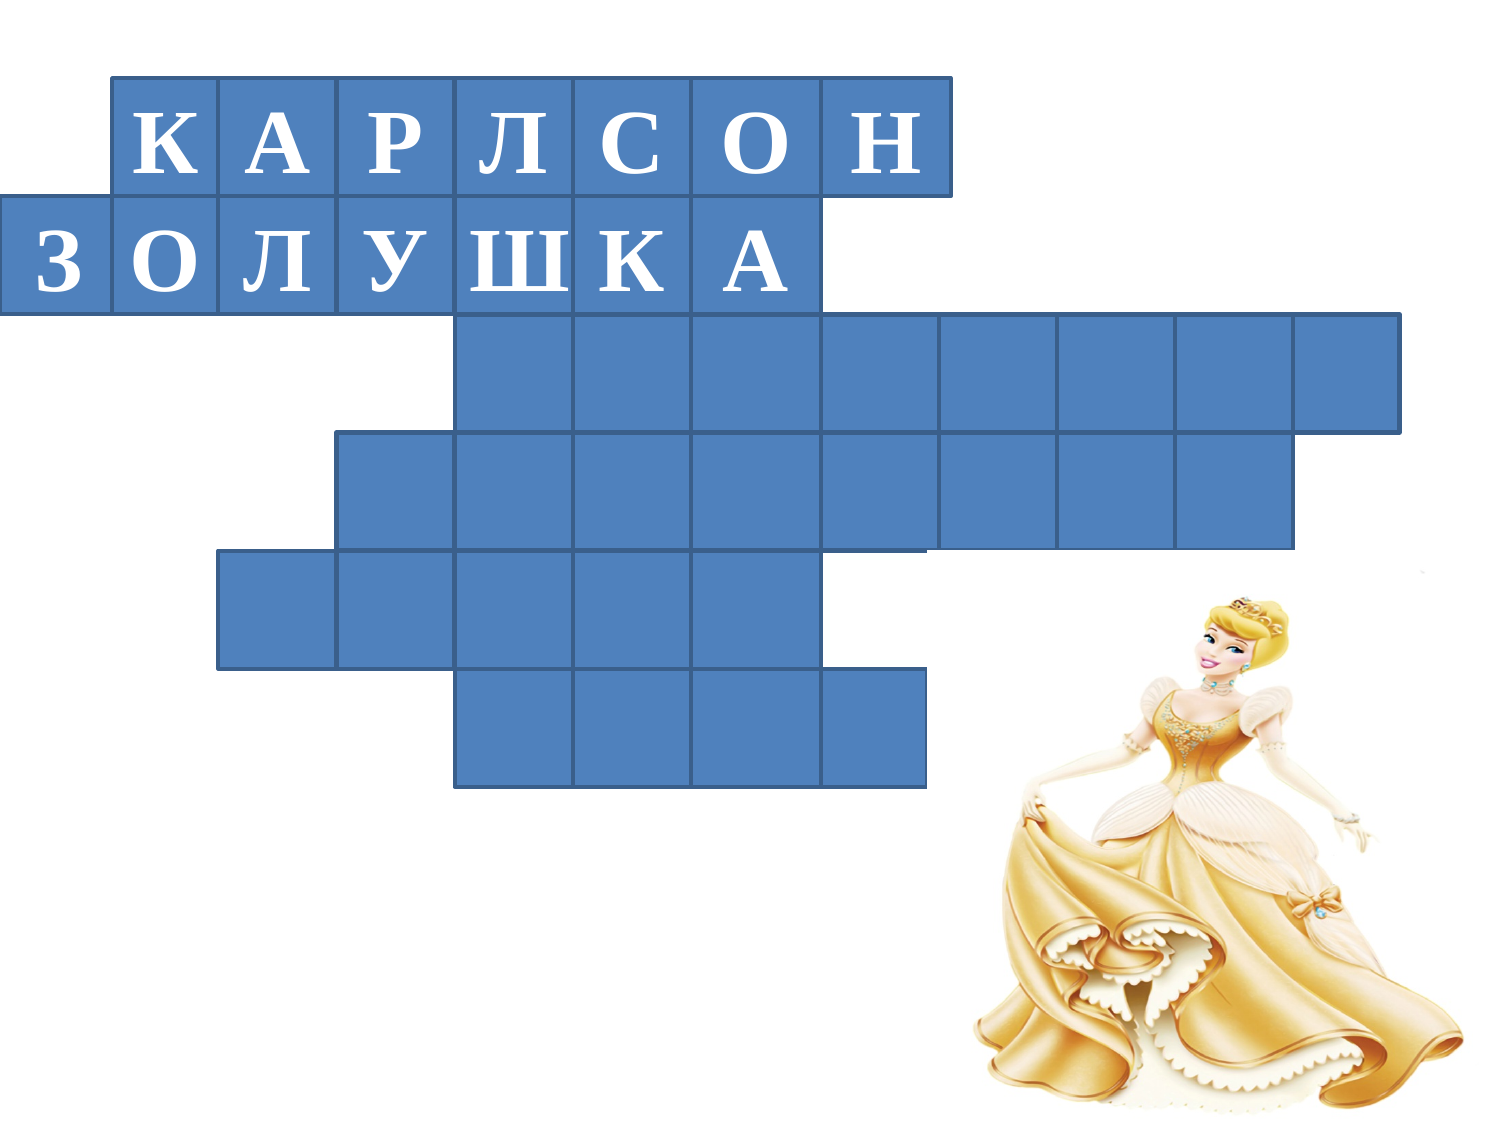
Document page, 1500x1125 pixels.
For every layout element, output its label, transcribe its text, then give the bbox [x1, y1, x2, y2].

text_box З [0, 194, 110, 316]
text_box О [689, 76, 819, 194]
text_box [689, 549, 823, 667]
text_box У [334, 194, 453, 316]
text_box [571, 312, 693, 435]
text_box [937, 312, 1055, 435]
text_box [1295, 312, 1402, 435]
text_box К [110, 76, 216, 194]
text_box [216, 549, 334, 671]
text_box [1055, 312, 1173, 435]
text_box [819, 312, 937, 435]
text_box [692, 667, 823, 789]
text_box [571, 549, 689, 667]
text_box К [571, 194, 689, 312]
text_box [453, 312, 571, 435]
text_box Н [819, 76, 953, 198]
text_box Л [453, 76, 571, 194]
text_box [1173, 312, 1295, 435]
text_box А [689, 194, 823, 312]
text_box [693, 312, 819, 430]
text_box Ш [453, 194, 571, 312]
text_box [571, 435, 689, 549]
text_box [571, 667, 693, 789]
text_box [1177, 435, 1295, 549]
text_box Р [334, 76, 453, 194]
text_box О [110, 194, 216, 316]
text_box С [571, 76, 689, 194]
text_box [334, 430, 453, 549]
text_box [453, 549, 571, 667]
text_box [453, 435, 571, 549]
text_box [453, 667, 571, 789]
text_box [823, 667, 921, 789]
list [926, 550, 1500, 1125]
text_box Л [216, 194, 334, 316]
text_box [334, 549, 453, 671]
text_box [1055, 435, 1177, 549]
text_box А [216, 76, 334, 194]
text_box [689, 430, 823, 549]
text_box [823, 435, 937, 553]
text_box [937, 435, 1055, 549]
